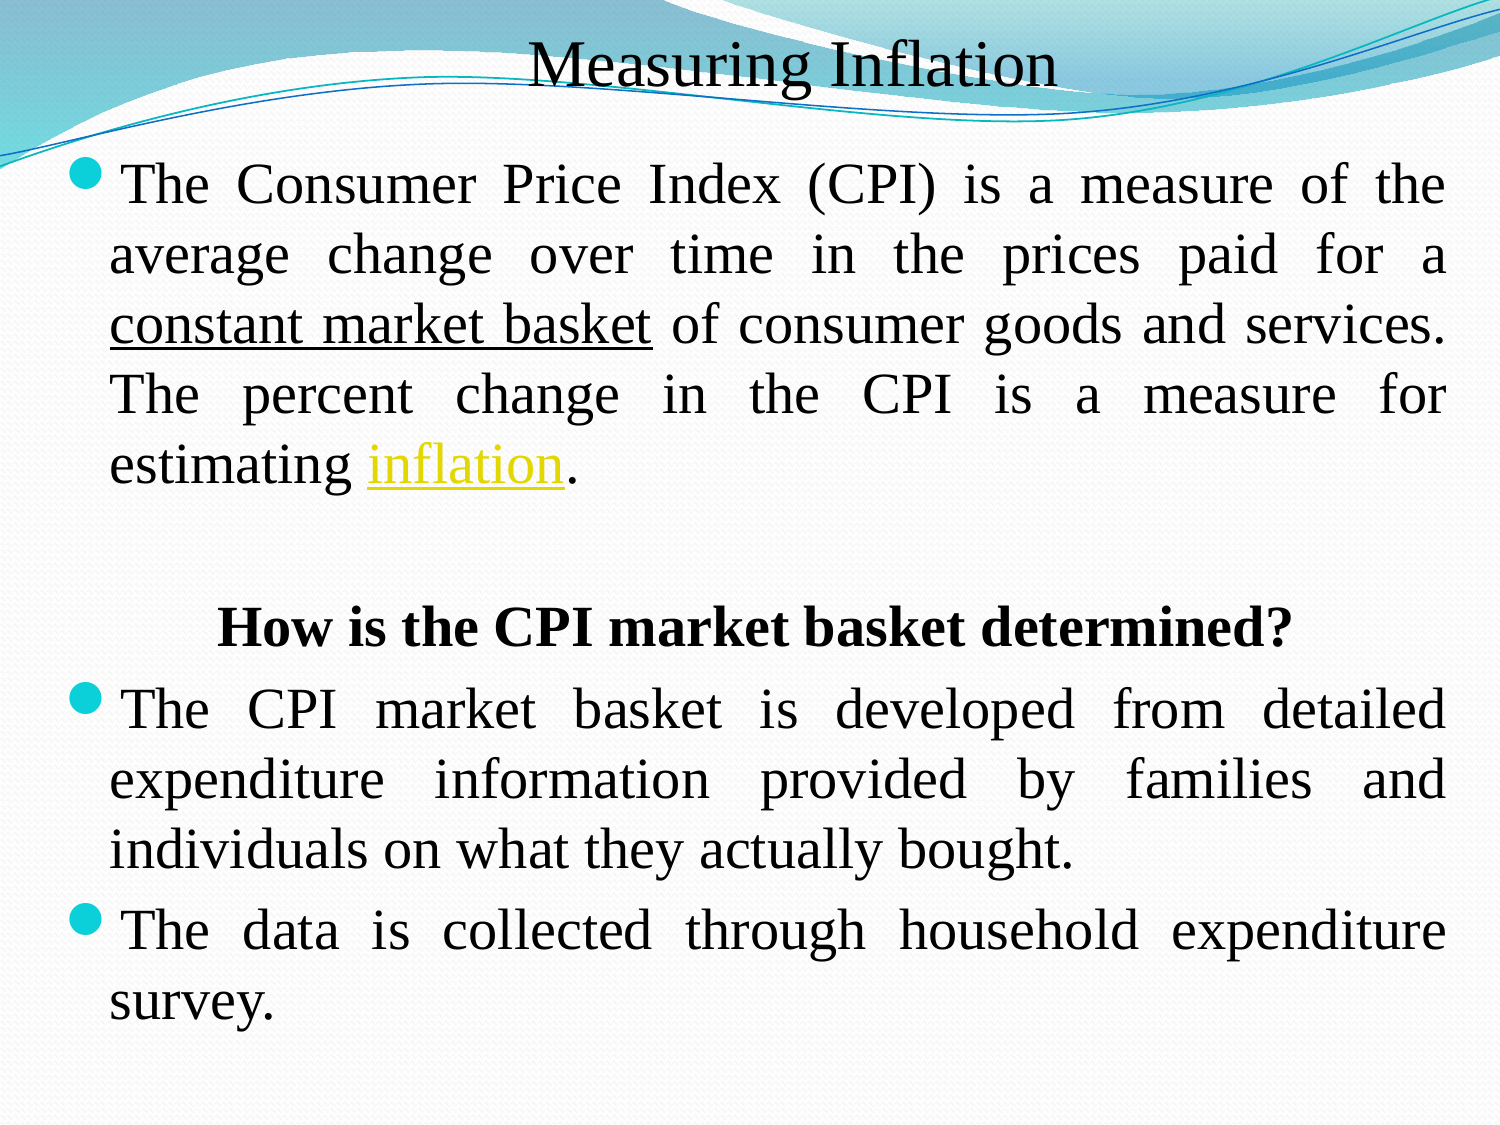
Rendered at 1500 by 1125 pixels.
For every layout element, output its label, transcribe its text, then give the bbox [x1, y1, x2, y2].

list The Consumer Price Index (CPI) is a measure of the average change over time in the prices paid for a constant market basket of consumer goods and services. The percent change in the CPI is a measure for estimating inflation. How is the CPI market basket determined? The CPI market basket is developed from detailed expenditure information provided by families and individuals on what they actually bought. The data is collected through household expenditure survey. [50, 137, 1463, 1100]
title Measuring Inflation [174, 0, 1413, 100]
